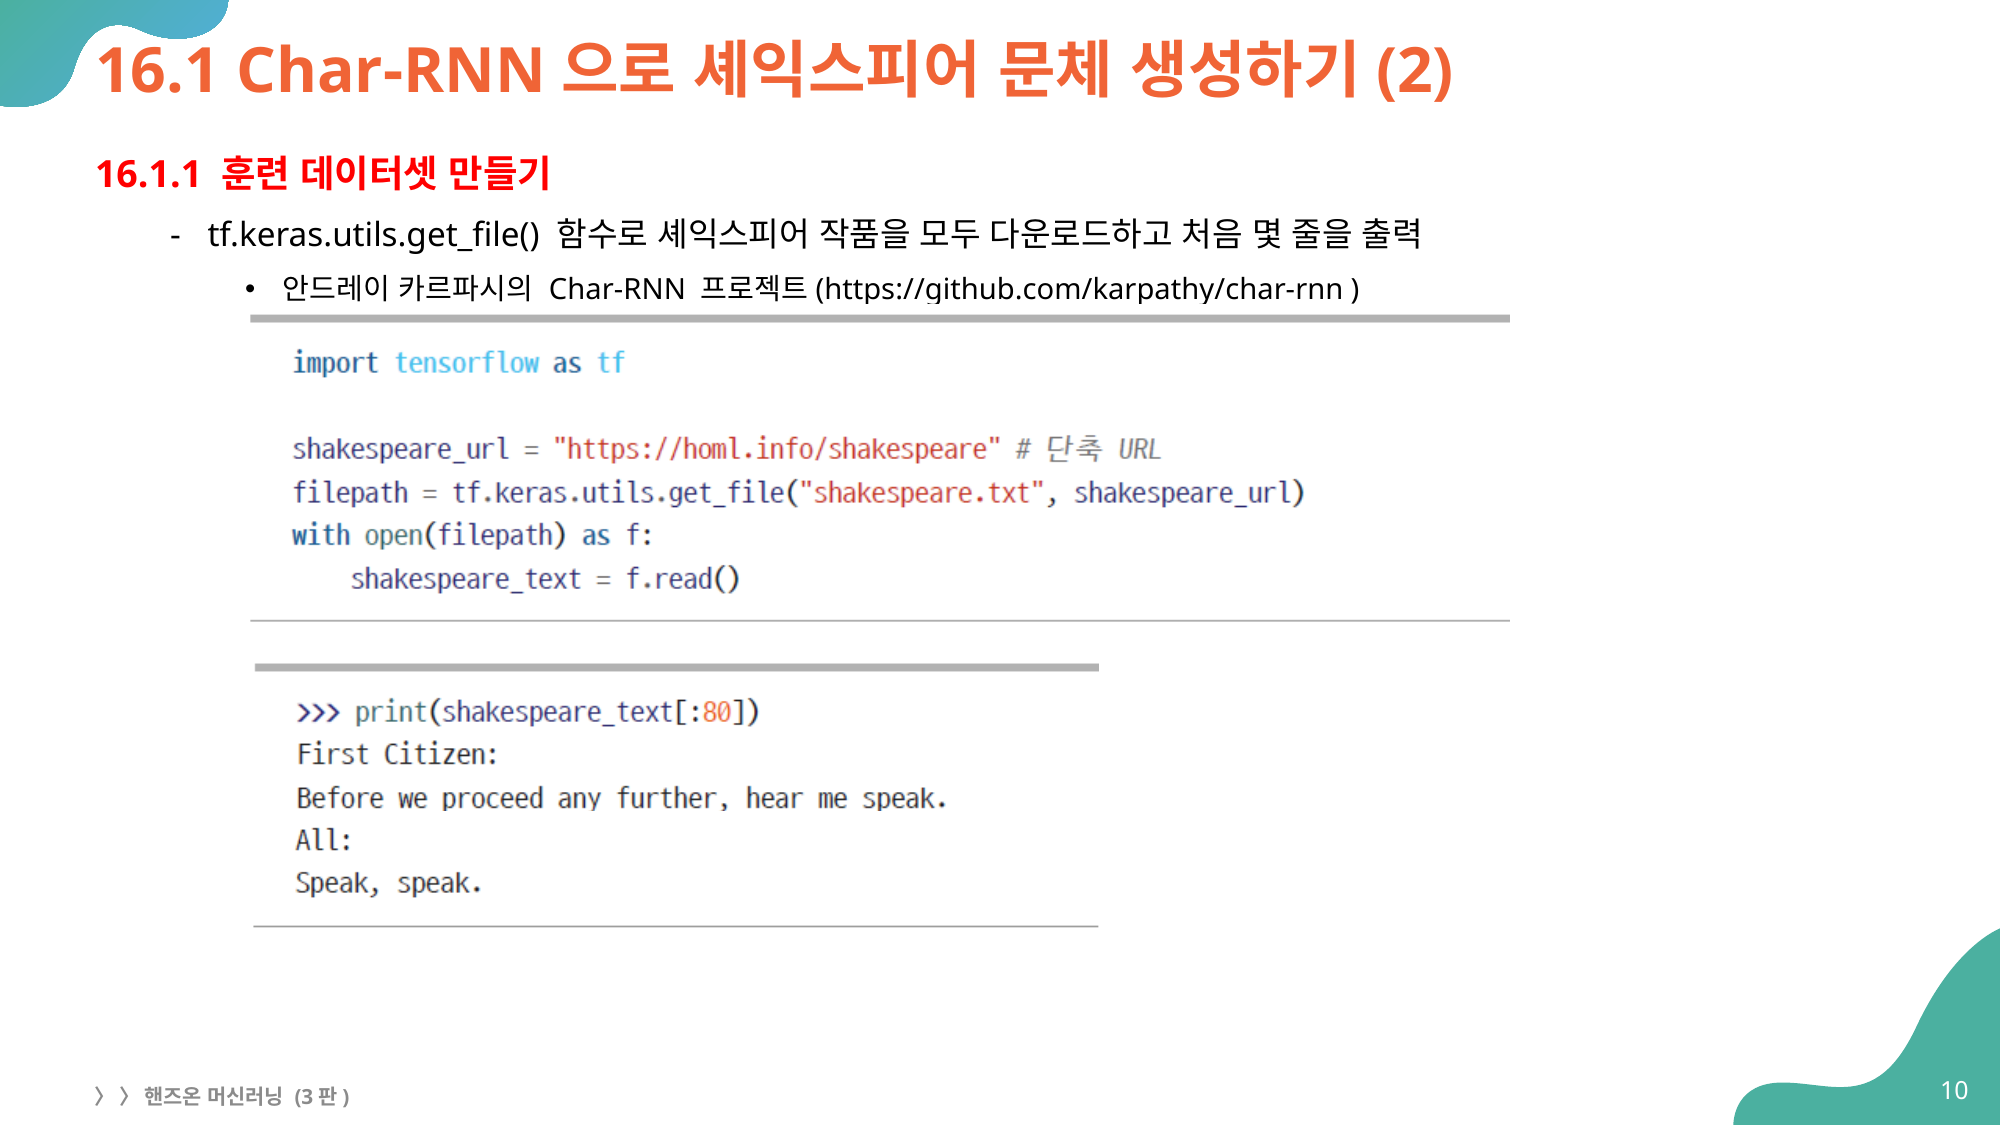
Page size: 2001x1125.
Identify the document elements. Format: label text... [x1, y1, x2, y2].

title 16.1 Char-RNN으로 셰익스피어 문체 생성하기(2) [79, 17, 1931, 128]
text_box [249, 656, 1099, 937]
slide_number 10 [1917, 1061, 1984, 1122]
footer 〉 〉 핸즈온 머신러닝 (3판) [79, 1078, 755, 1114]
list 16.1.1 훈련 데이터셋 만들기 tf.keras.utils.get_file() 함수로 셰익스피어 작품을 모두 다운로드하고 처음 몇 줄을 출력 안드레이 카르파시의 Char-RNN 프로젝트(https://github.com/karpathy/char-rnn ) [79, 133, 1892, 1035]
picture [249, 304, 1510, 626]
